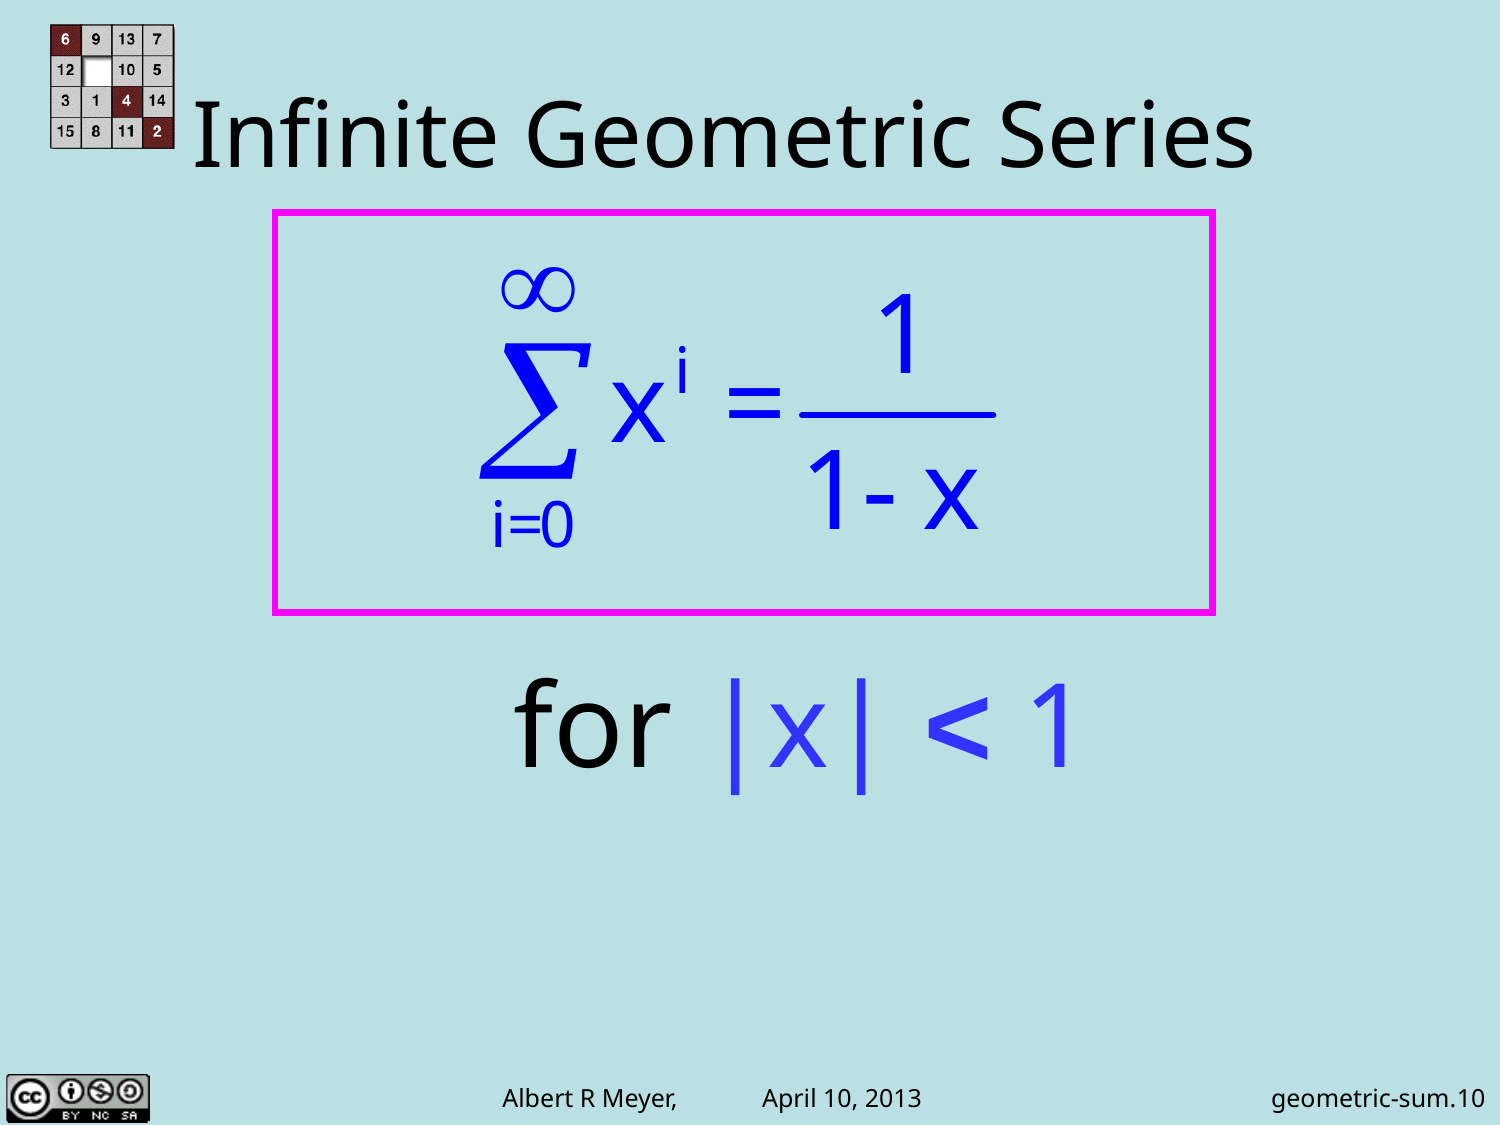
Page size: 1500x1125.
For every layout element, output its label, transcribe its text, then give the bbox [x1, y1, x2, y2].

text_box [275, 212, 1213, 613]
title Infinite Geometric Series [87, 37, 1363, 225]
text_box for |x| < 1 [498, 643, 1106, 799]
picture [50, 24, 175, 149]
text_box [462, 212, 1016, 573]
picture [6, 1074, 150, 1123]
